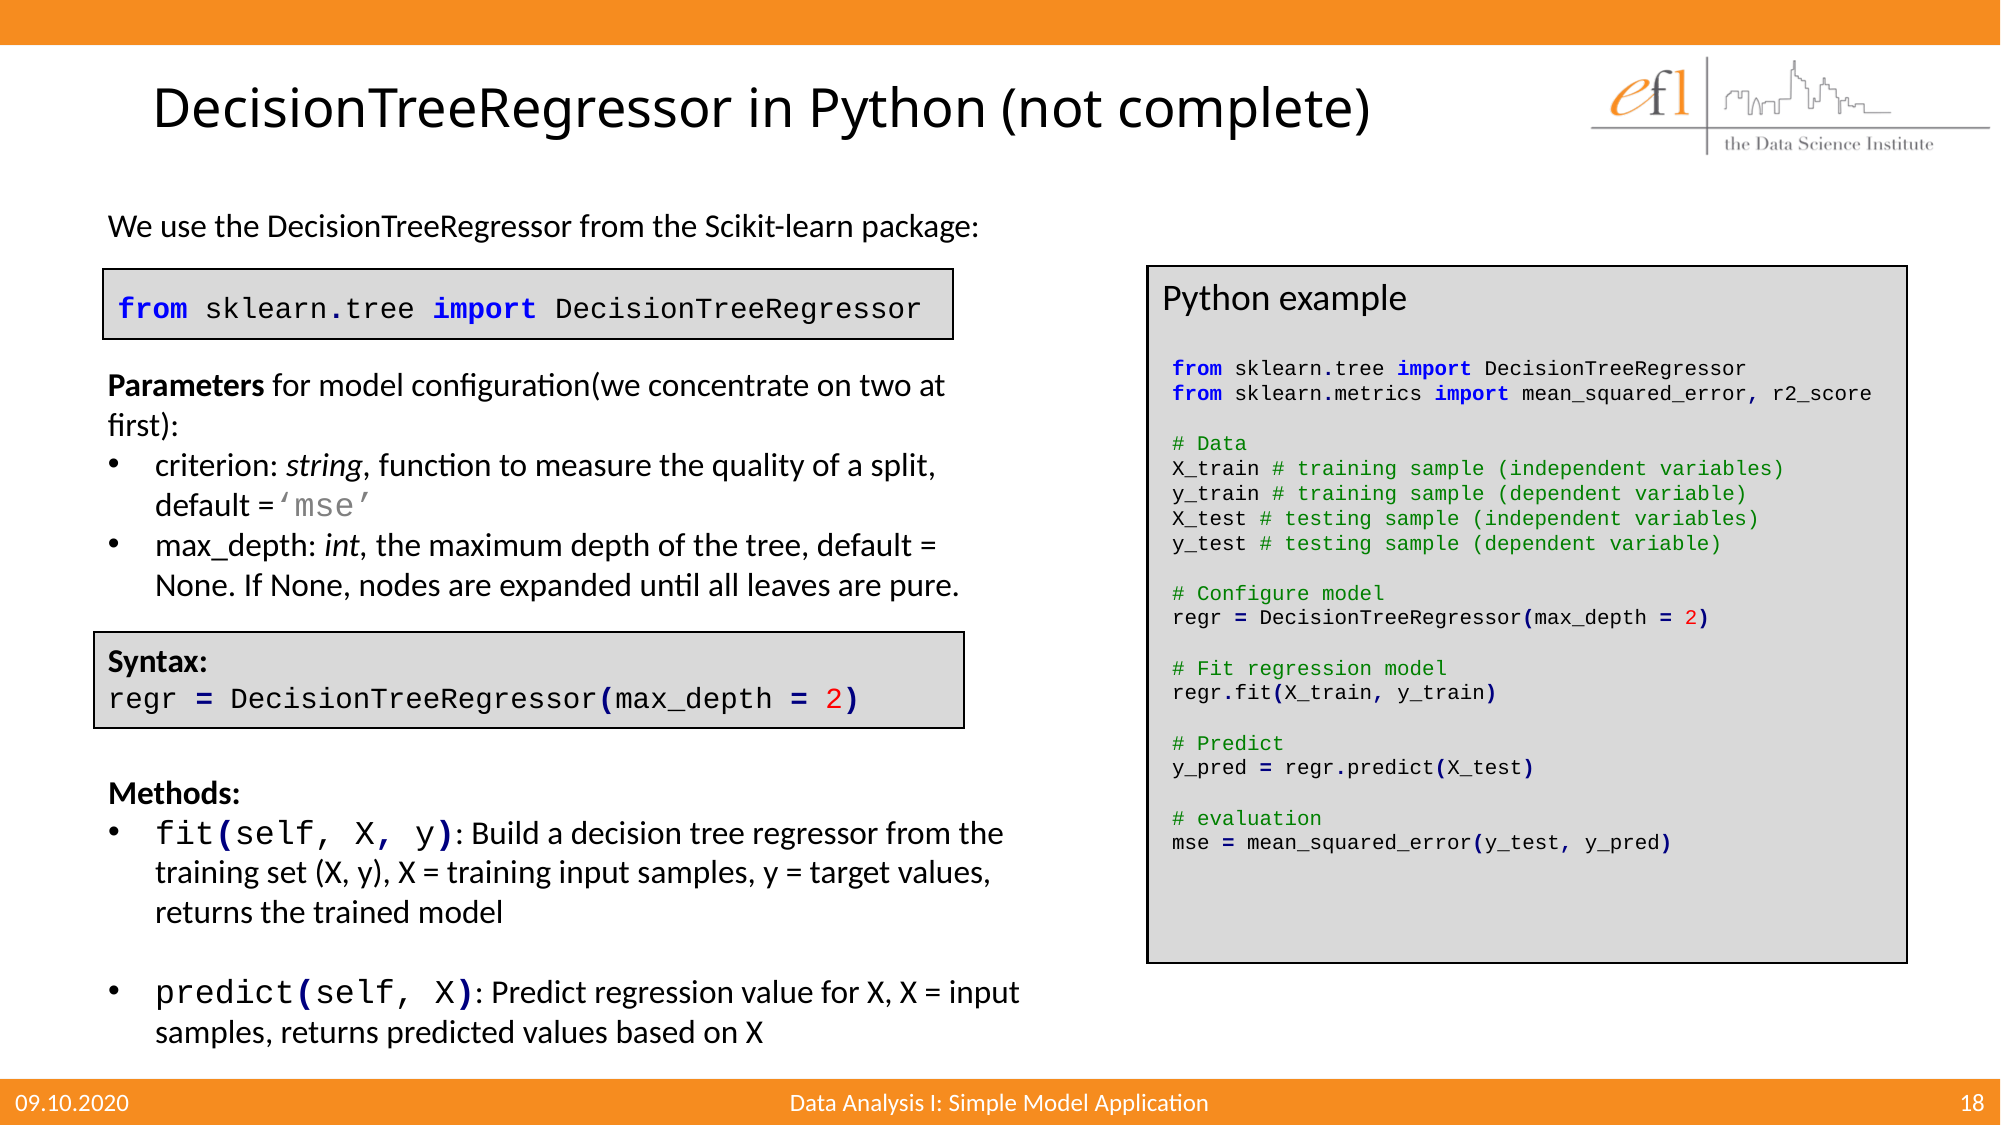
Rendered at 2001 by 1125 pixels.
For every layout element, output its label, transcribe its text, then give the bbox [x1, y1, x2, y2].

text_box from sklearn.tree import DecisionTreeRegressor from sklearn.metrics import mean_squared_error, r2_score # Data X_train # training sample (independent variables) y_train # training sample (dependent variable) X_test # testing sample (independent variables) y_test # testing sample (dependent variable) # Configure model regr = DecisionTreeRegressor(max_depth = 2) # Fit regression model regr.fit(X_train, y_train) # Predict y_pred = regr.predict(X_test) # evaluation mse = mean_squared_error(y_test, y_pred) [1157, 347, 1897, 862]
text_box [93, 632, 982, 728]
title DecisionTreeRegressor in Python (not complete) [137, 59, 1550, 161]
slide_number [0, 1078, 450, 1125]
text_box [1146, 265, 1908, 964]
text_box We use the DecisionTreeRegressor from the Scikit-learn package: Parameters for model configuration(we concentrate on two at first): criterion: string, function to measure the quality of a split, default =‘mse’ max_depth: int, the maximum depth of the tree, default = None. If None, nodes are expanded until all leaves are pure. [93, 196, 1022, 611]
text_box Methods: fit(self, X, y): Build a decision tree regressor from the training set (X, y), X = training input samples, y = target values, returns the trained model predict(self, X): Predict regression value for X, X = input samples, returns predicted values based on X [93, 763, 1094, 1058]
footer Data Analysis I: Simple Model Application [662, 1078, 1338, 1125]
slide_number 18 [1550, 1078, 2000, 1125]
picture [0, 0, 2001, 1125]
text_box Python example [1147, 266, 1463, 326]
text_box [102, 268, 1103, 339]
